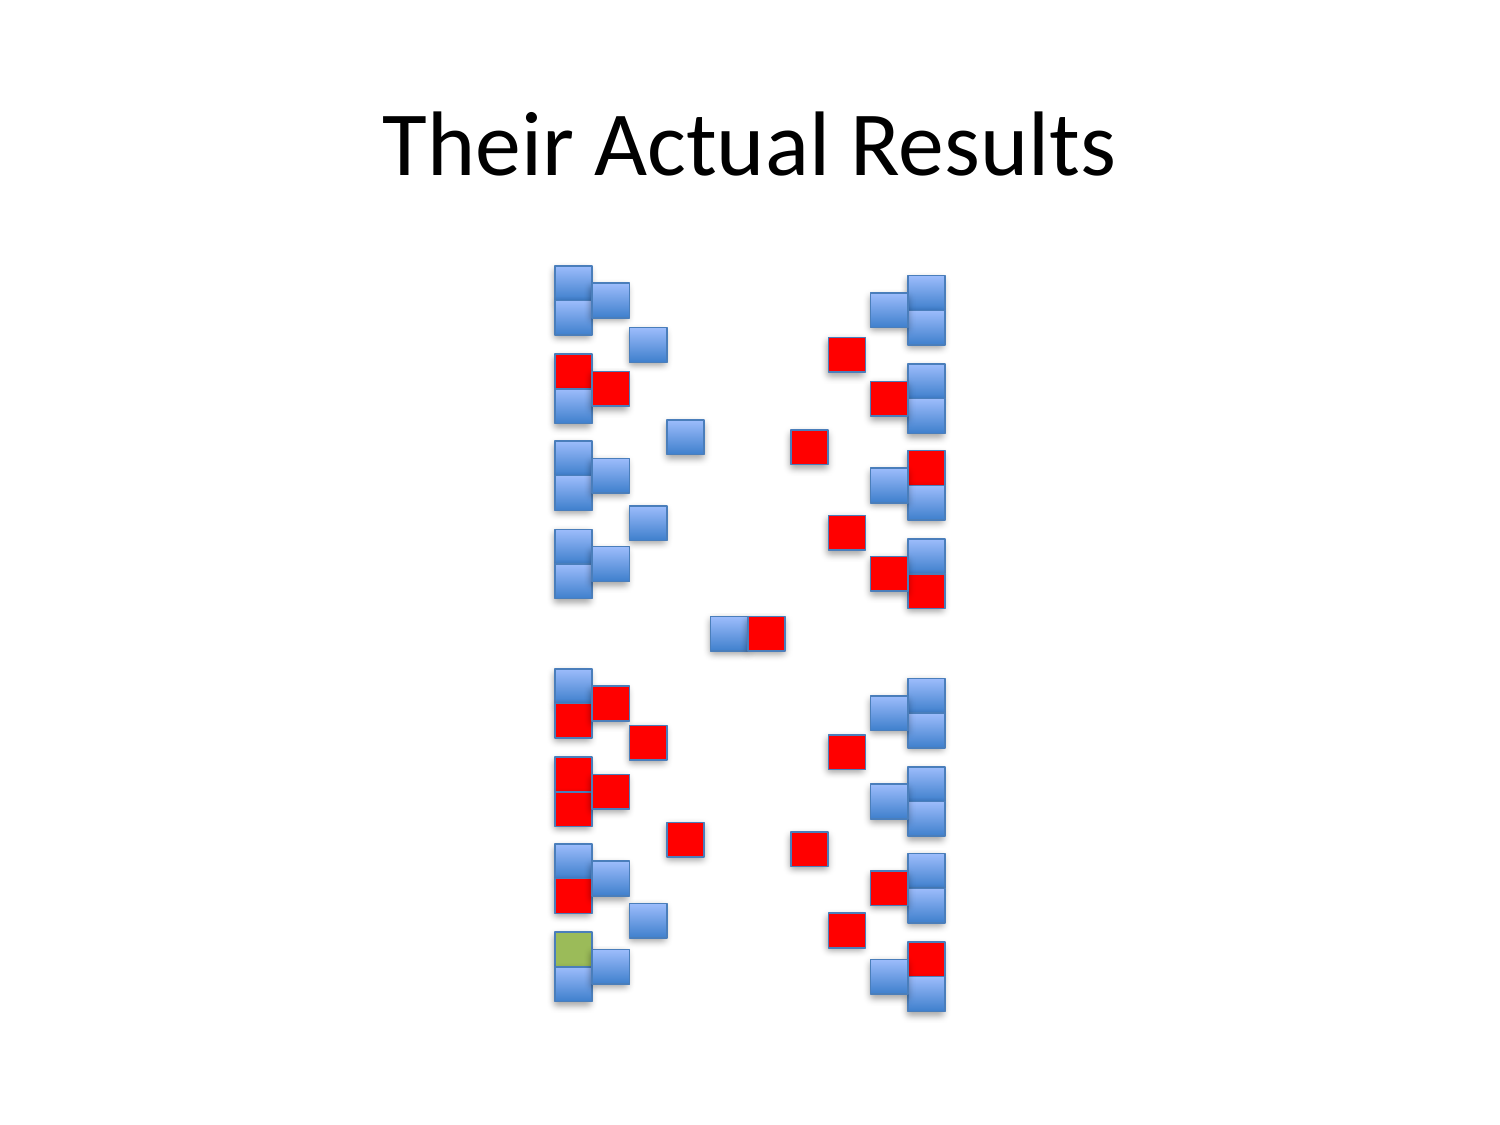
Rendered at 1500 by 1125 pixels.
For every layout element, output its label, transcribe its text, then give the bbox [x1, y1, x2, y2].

text_box [554, 703, 593, 739]
text_box [591, 282, 630, 319]
text_box [907, 573, 946, 609]
text_box [828, 734, 866, 770]
text_box [870, 959, 909, 995]
text_box [747, 616, 786, 652]
text_box [907, 712, 946, 749]
text_box [828, 337, 866, 373]
text_box [907, 941, 946, 976]
text_box [907, 538, 946, 573]
title Their Actual Results [75, 45, 1425, 233]
text_box [554, 440, 593, 475]
text_box [554, 353, 593, 388]
text_box [907, 275, 946, 310]
text_box [629, 505, 668, 541]
text_box [591, 685, 630, 722]
text_box [870, 695, 909, 731]
text_box [907, 766, 946, 801]
text_box [907, 310, 946, 346]
text_box [554, 843, 593, 878]
text_box [790, 831, 829, 867]
text_box [907, 801, 946, 837]
text_box [710, 616, 745, 652]
text_box [907, 398, 946, 434]
text_box [870, 292, 909, 328]
text_box [591, 458, 630, 494]
text_box [629, 327, 668, 363]
text_box [666, 822, 705, 858]
text_box [554, 966, 593, 1002]
text_box [629, 903, 668, 939]
text_box [591, 371, 630, 407]
text_box [870, 381, 909, 417]
text_box [907, 485, 946, 521]
text_box [907, 976, 946, 1012]
text_box [828, 515, 866, 551]
text_box [828, 912, 866, 949]
text_box [907, 853, 946, 888]
text_box [554, 388, 593, 424]
text_box [554, 563, 593, 599]
text_box [870, 870, 909, 906]
text_box [870, 556, 909, 592]
text_box [554, 475, 593, 511]
text_box [554, 931, 593, 966]
text_box [591, 860, 630, 897]
text_box [554, 791, 593, 827]
text_box [907, 450, 946, 485]
text_box [666, 419, 705, 455]
text_box [591, 774, 630, 810]
text_box [907, 888, 946, 924]
text_box [554, 529, 593, 563]
text_box [870, 467, 909, 504]
text_box [591, 949, 630, 985]
text_box [790, 429, 829, 465]
text_box [554, 668, 593, 702]
text_box [591, 546, 630, 582]
text_box [907, 678, 946, 712]
text_box [554, 300, 593, 336]
text_box [554, 265, 593, 299]
text_box [907, 363, 946, 398]
text_box [629, 725, 668, 761]
text_box [870, 783, 909, 820]
text_box [554, 756, 593, 791]
text_box [554, 878, 593, 914]
